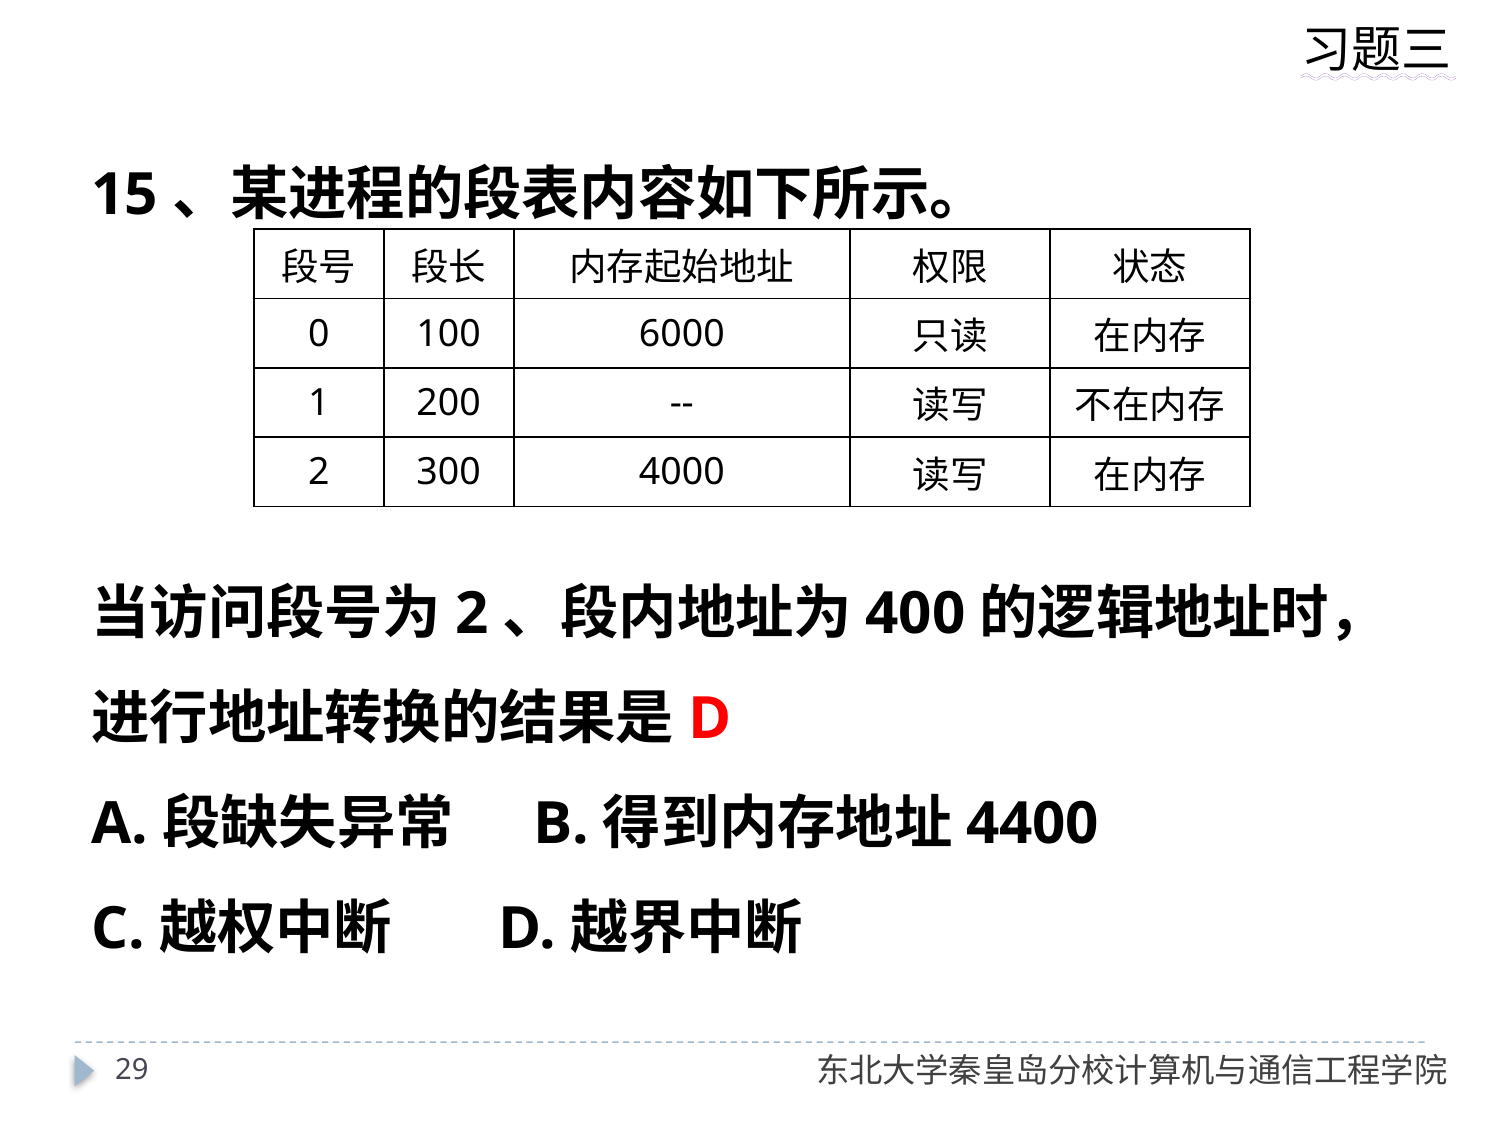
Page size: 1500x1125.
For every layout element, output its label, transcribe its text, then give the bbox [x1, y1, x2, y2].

table_cell 100 [385, 299, 513, 367]
list 15、某进程的段表内容如下所示。 当访问段号为2、段内地址为400的逻辑地址时，进行地址转换的结果是D A.段缺失异常 B.得到内存地址4400 C.越权中断 D.越界中断 [76, 113, 1424, 1000]
table_cell 0 [255, 299, 383, 367]
table_header 权限 [851, 230, 1049, 298]
table_cell 读写 [851, 369, 1049, 436]
table_cell 只读 [851, 299, 1049, 367]
table_cell 读写 [851, 438, 1049, 506]
table_cell 200 [385, 369, 513, 436]
table_header 段号 [255, 230, 383, 298]
slide_number 29 [100, 1042, 426, 1103]
table_cell 1 [255, 369, 383, 436]
table_cell 300 [385, 438, 513, 506]
table_cell -- [515, 369, 849, 436]
table_cell 在内存 [1051, 299, 1249, 367]
table_header 段长 [385, 230, 513, 298]
table_header 状态 [1051, 230, 1249, 298]
table_cell 2 [255, 438, 383, 506]
table_cell 在内存 [1051, 438, 1249, 506]
table_cell 不在内存 [1051, 369, 1249, 436]
table_cell 4000 [515, 438, 849, 506]
table_header 内存起始地址 [515, 230, 849, 298]
table_cell 6000 [515, 299, 849, 367]
